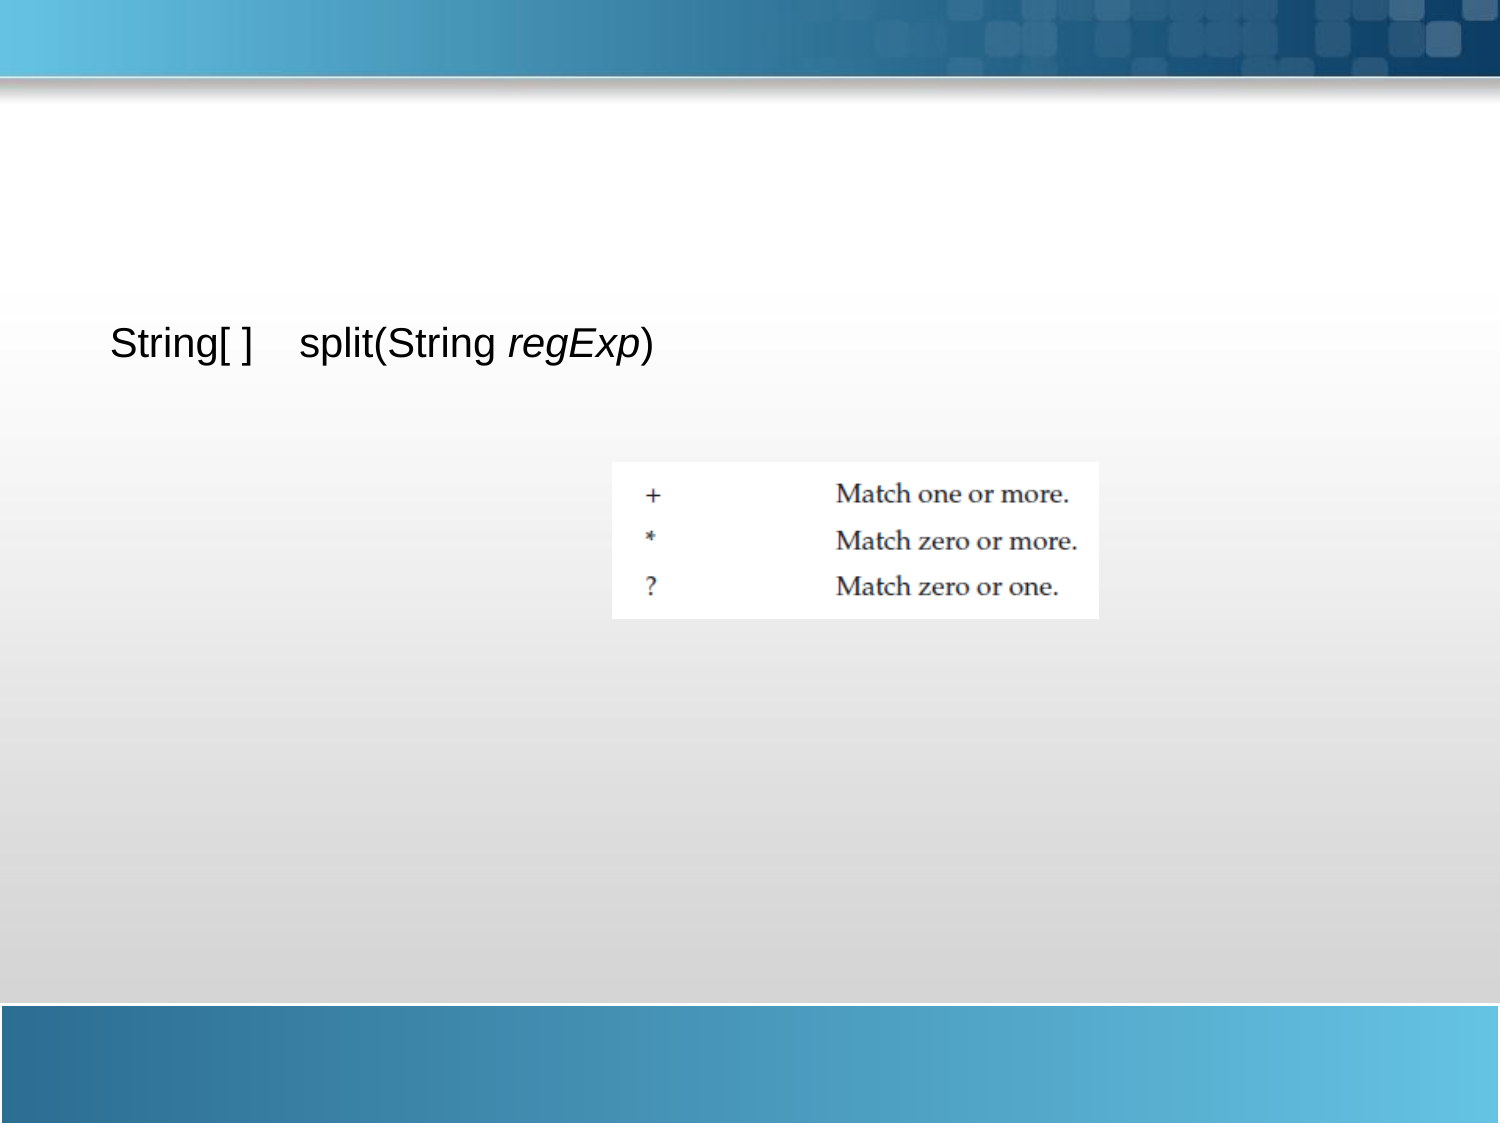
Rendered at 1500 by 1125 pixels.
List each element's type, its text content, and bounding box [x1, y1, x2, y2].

list String[ ] split(String regExp) [52, 308, 1451, 413]
text_box [0, 1004, 1500, 1125]
picture [0, 0, 1500, 1004]
